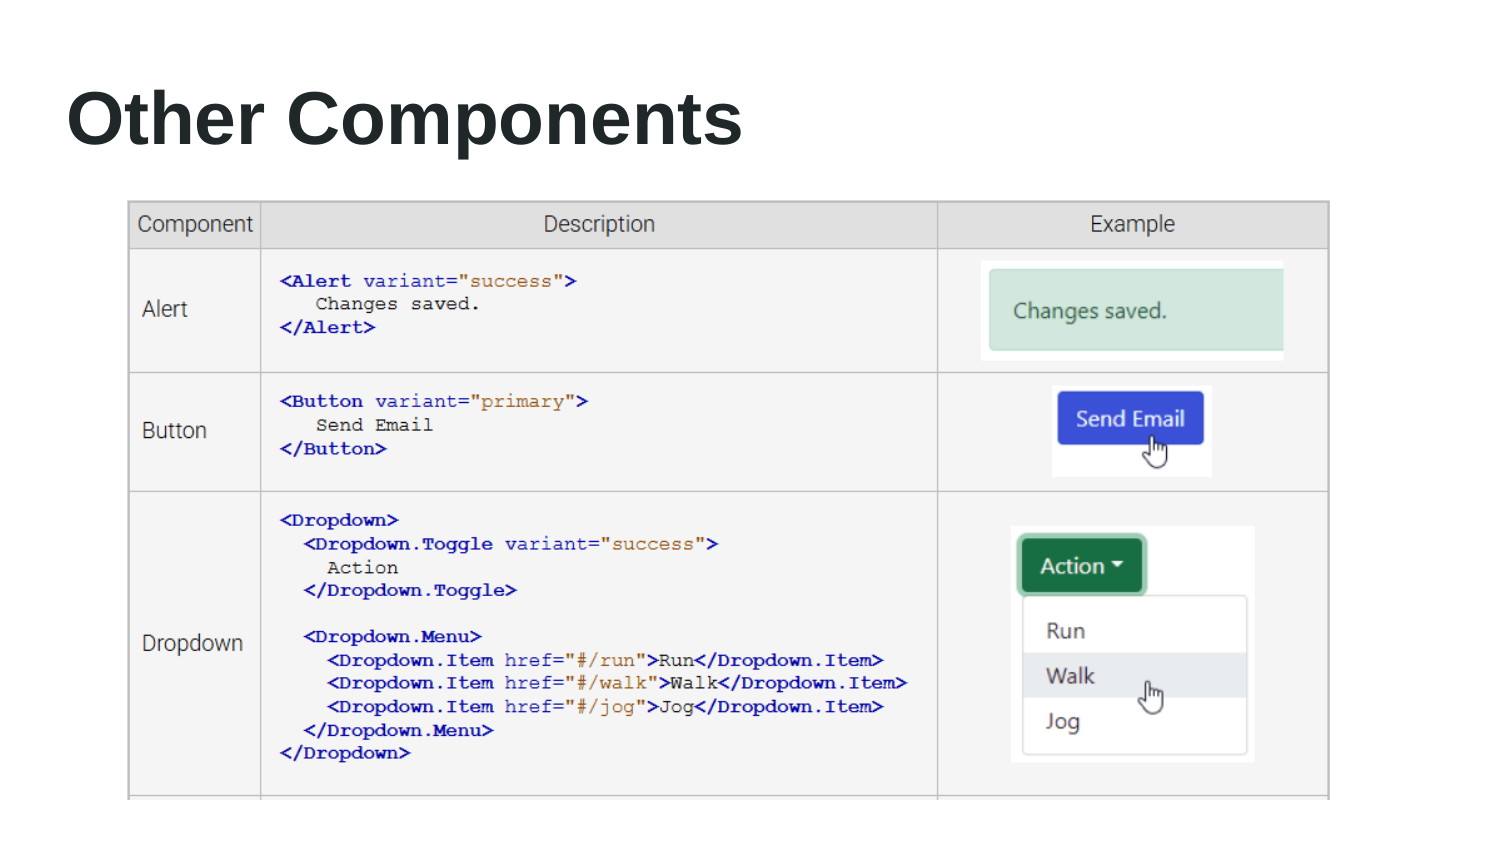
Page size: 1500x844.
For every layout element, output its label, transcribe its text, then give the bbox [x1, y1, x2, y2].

title Other Components [51, 72, 1449, 167]
picture [115, 183, 1335, 801]
